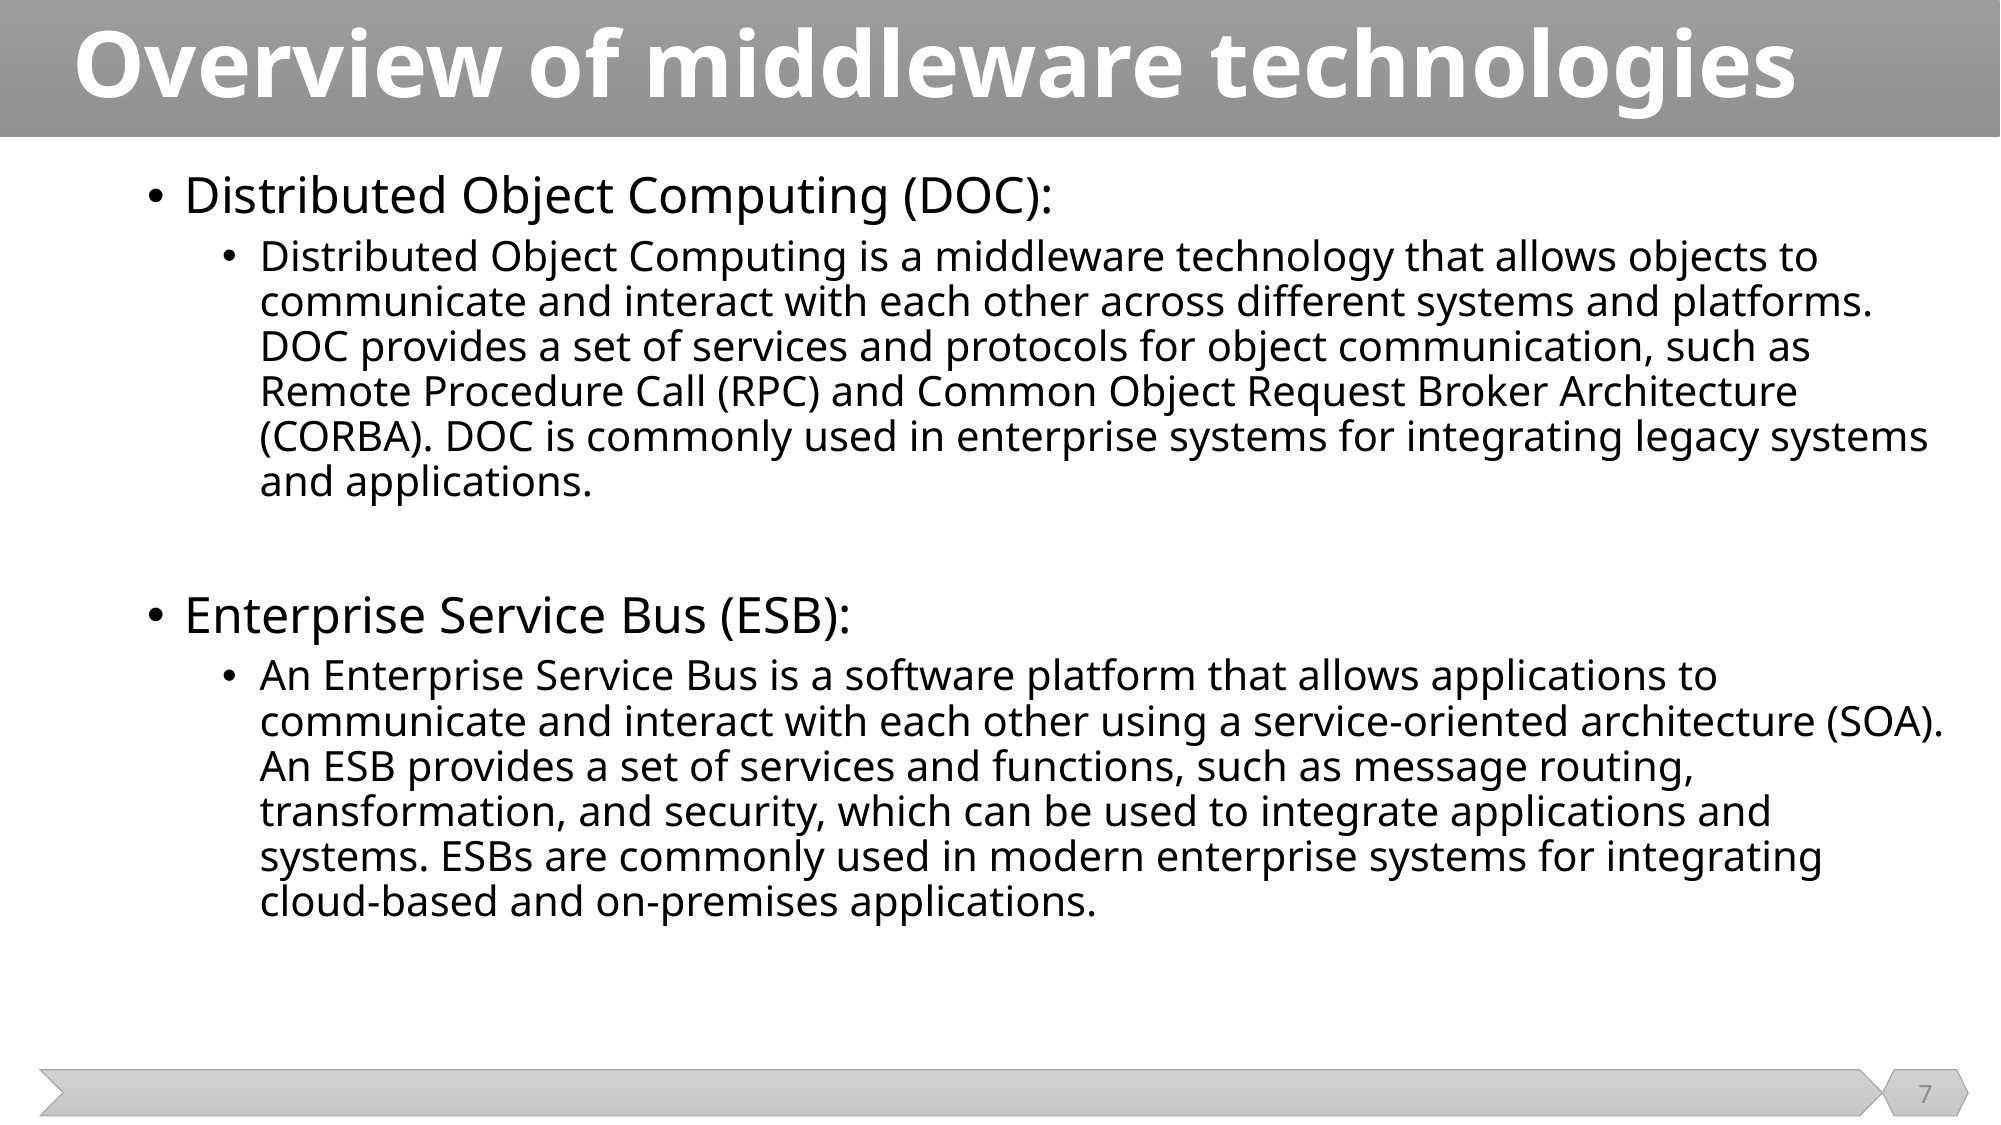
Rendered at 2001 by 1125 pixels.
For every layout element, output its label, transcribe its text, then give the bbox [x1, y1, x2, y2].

slide_number 7 [1882, 1065, 1969, 1125]
list Distributed Object Computing (DOC): Distributed Object Computing is a middleware technology that allows objects to communicate and interact with each other across different systems and platforms. DOC provides a set of services and protocols for object communication, such as Remote Procedure Call (RPC) and Common Object Request Broker Architecture (CORBA). DOC is commonly used in enterprise systems for integrating legacy systems and applications. Enterprise Service Bus (ESB): An Enterprise Service Bus is a software platform that allows applications to communicate and interact with each other using a service-oriented architecture (SOA). An ESB provides a set of services and functions, such as message routing, transformation, and security, which can be used to integrate applications and systems. ESBs are commonly used in modern enterprise systems for integrating cloud-based and on-premises applications. [56, 163, 1969, 1061]
title Overview of middleware technologies [56, 0, 1969, 137]
